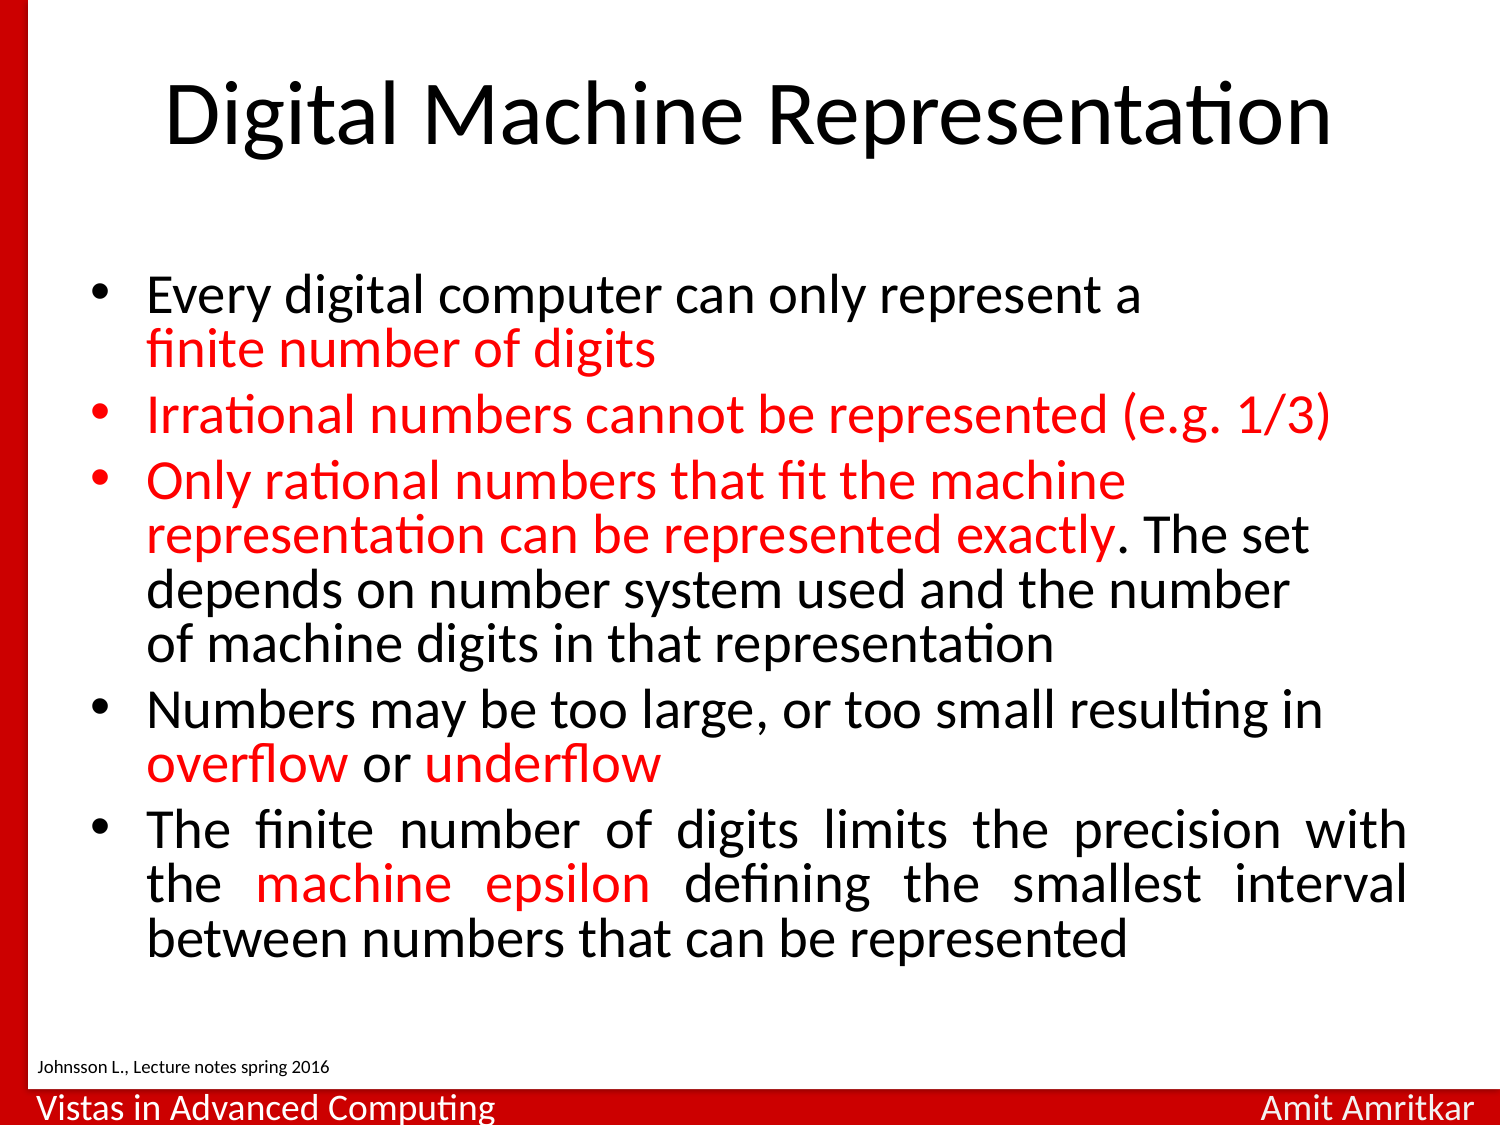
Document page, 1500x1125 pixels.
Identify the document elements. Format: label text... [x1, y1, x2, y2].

text_box Johnsson L., Lecture notes spring 2016 [22, 1046, 349, 1085]
list Every digital computer can only represent a finite number of digits Irrational numbers cannot be represented (e.g. 1/3) Only rational numbers that fit the machine representation can be represented exactly. The set depends on number system used and the number of machine digits in that representation Numbers may be too large, or too small resulting in overflow or underflow The finite number of digits limits the precision with the machine epsilon defining the smallest interval between numbers that can be represented [75, 262, 1425, 1005]
title Digital Machine Representation [75, 45, 1425, 233]
